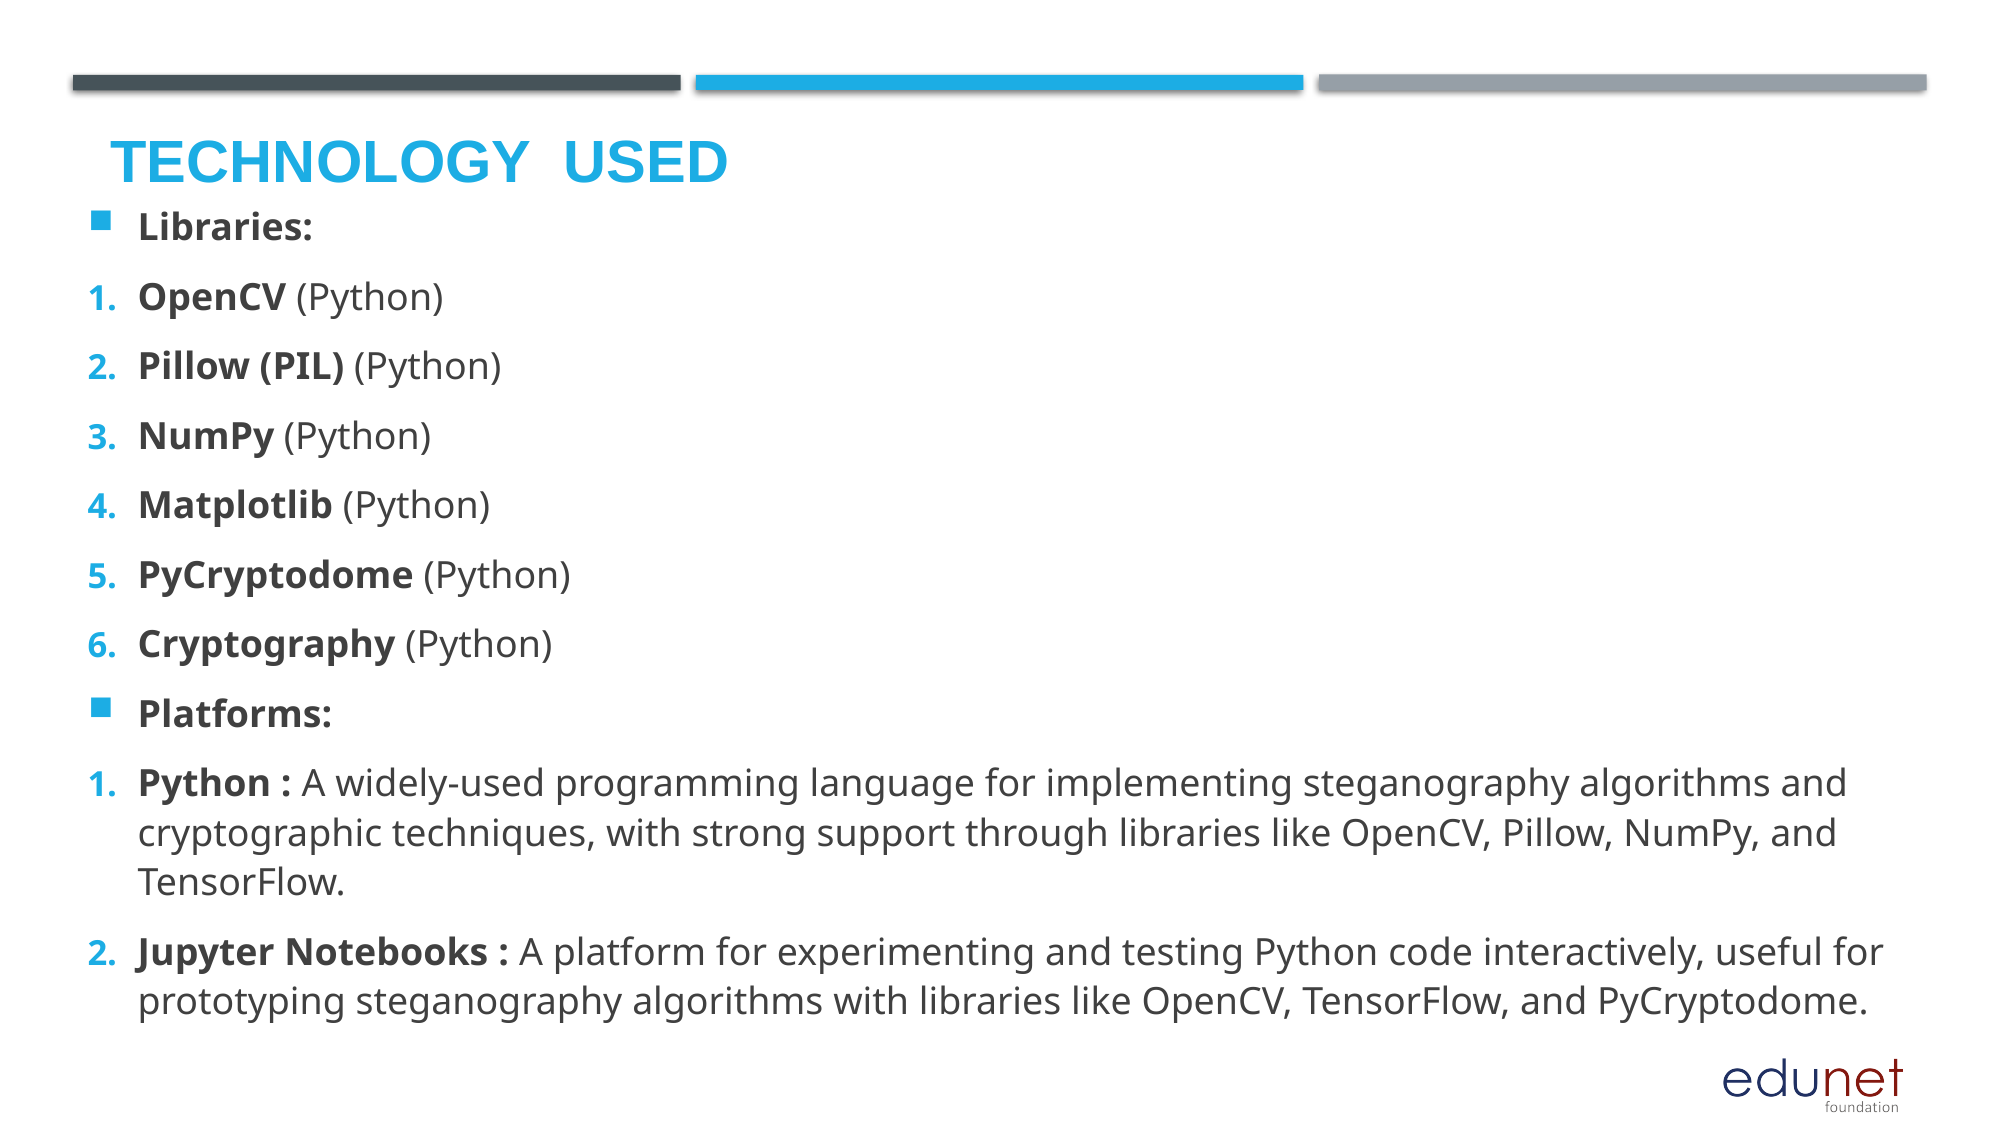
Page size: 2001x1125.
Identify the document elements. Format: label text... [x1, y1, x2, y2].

title Technology used [95, 115, 1905, 203]
picture [1719, 1092, 1905, 1116]
list Libraries: OpenCV (Python) Pillow (PIL) (Python) NumPy (Python) Matplotlib (Python) PyCryptodome (Python) Cryptography (Python) Platforms: Python : A widely-used programming language for implementing steganography algorithms and cryptographic techniques, with strong support through libraries like OpenCV, Pillow, NumPy, and TensorFlow. Jupyter Notebooks : A platform for experimenting and testing Python code interactively, useful for prototyping steganography algorithms with libraries like OpenCV, TensorFlow, and PyCryptodome. [72, 262, 1978, 1092]
